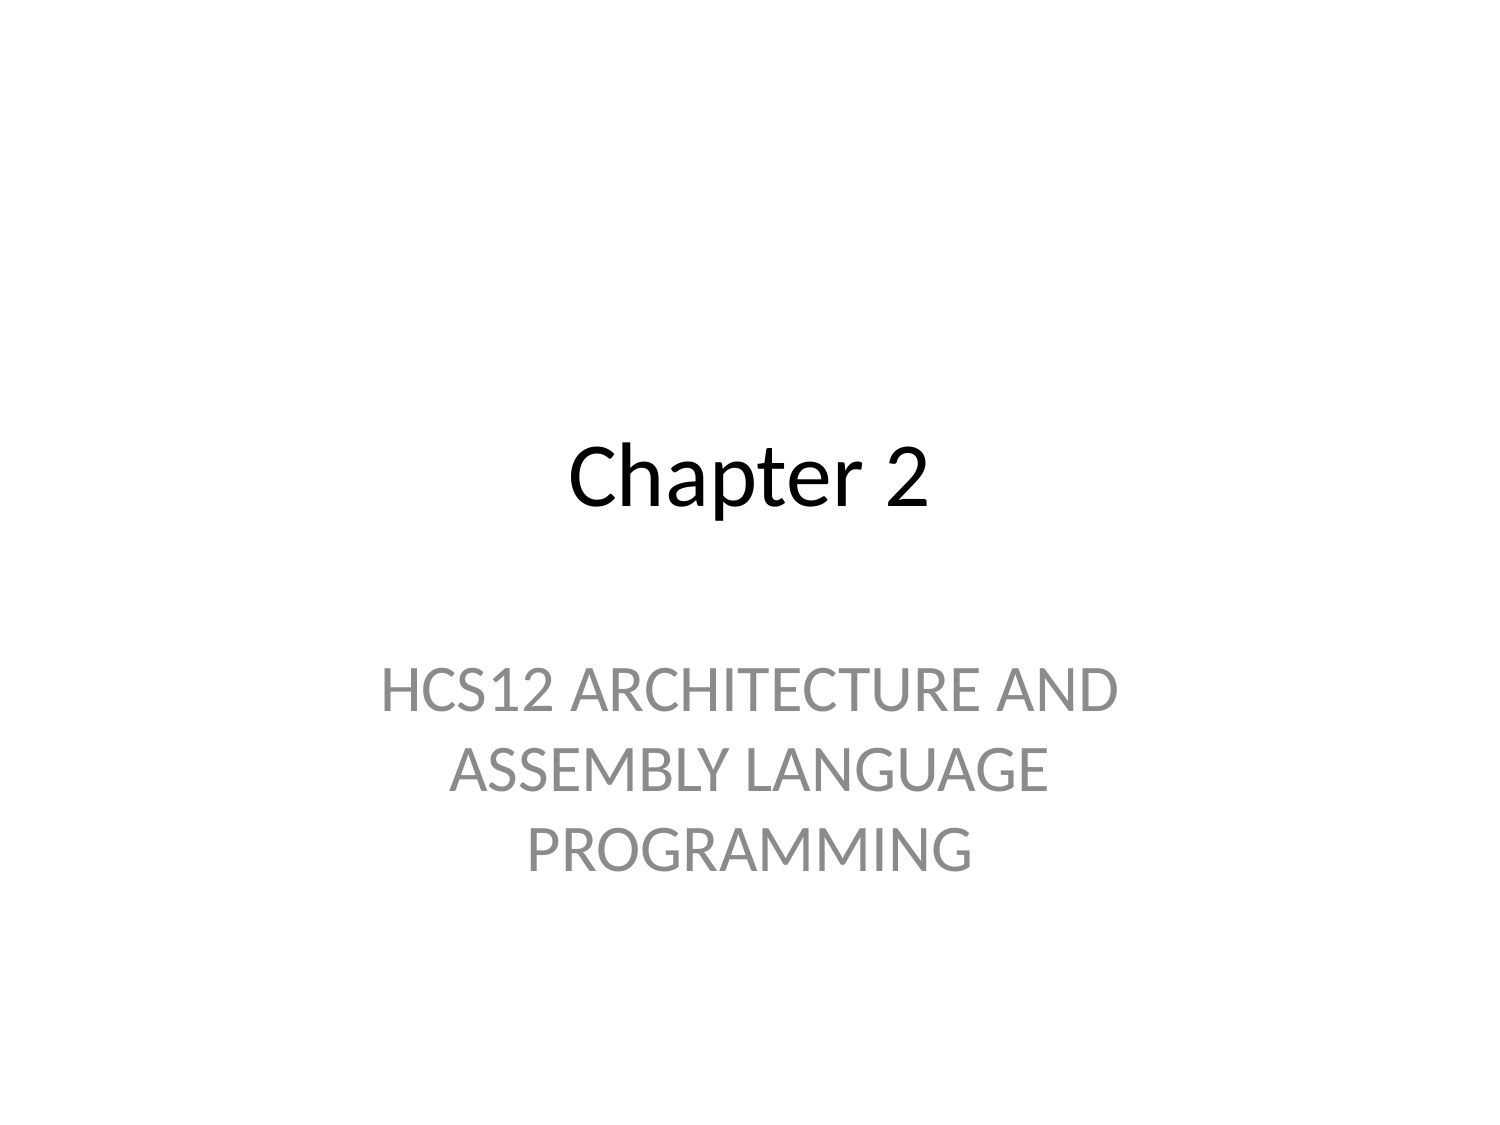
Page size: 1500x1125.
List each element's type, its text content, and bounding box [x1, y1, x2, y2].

subtitle HCS12 ARCHITECTURE AND ASSEMBLY LANGUAGE PROGRAMMING [225, 637, 1275, 925]
title Chapter 2 [112, 349, 1388, 591]
